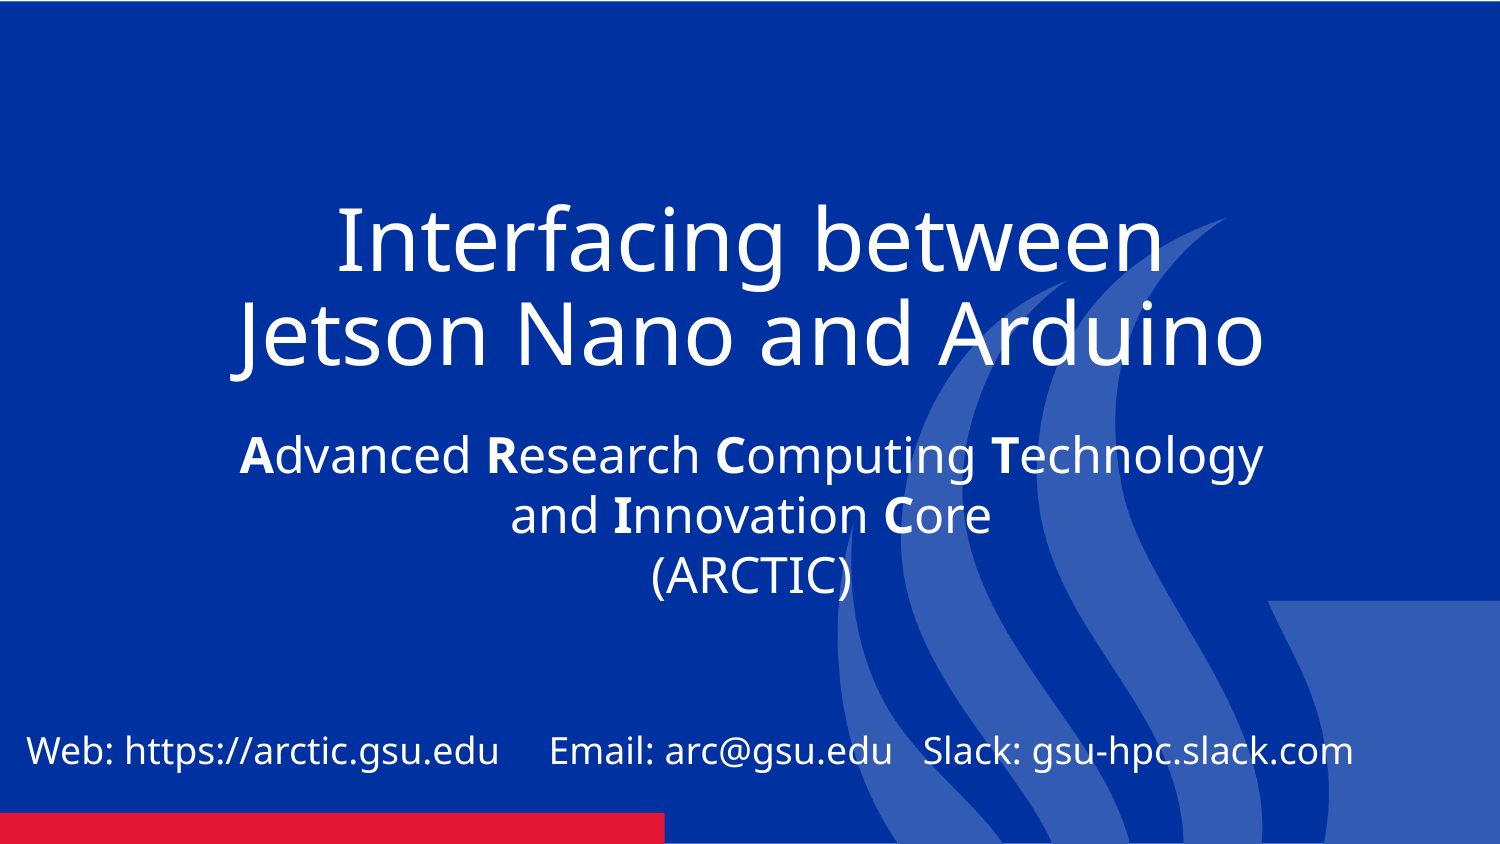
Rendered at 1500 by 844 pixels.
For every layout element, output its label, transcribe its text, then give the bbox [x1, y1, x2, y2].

title Interfacing between Jetson Nano and Arduino [22, 98, 1481, 393]
subtitle Advanced Research Computing Technology and Innovation Core (ARCTIC) [22, 415, 1481, 620]
text_box Web: https://arctic.gsu.edu Email: arc@gsu.edu Slack: gsu-hpc.slack.com [11, 719, 1500, 825]
picture [0, 0, 1500, 844]
